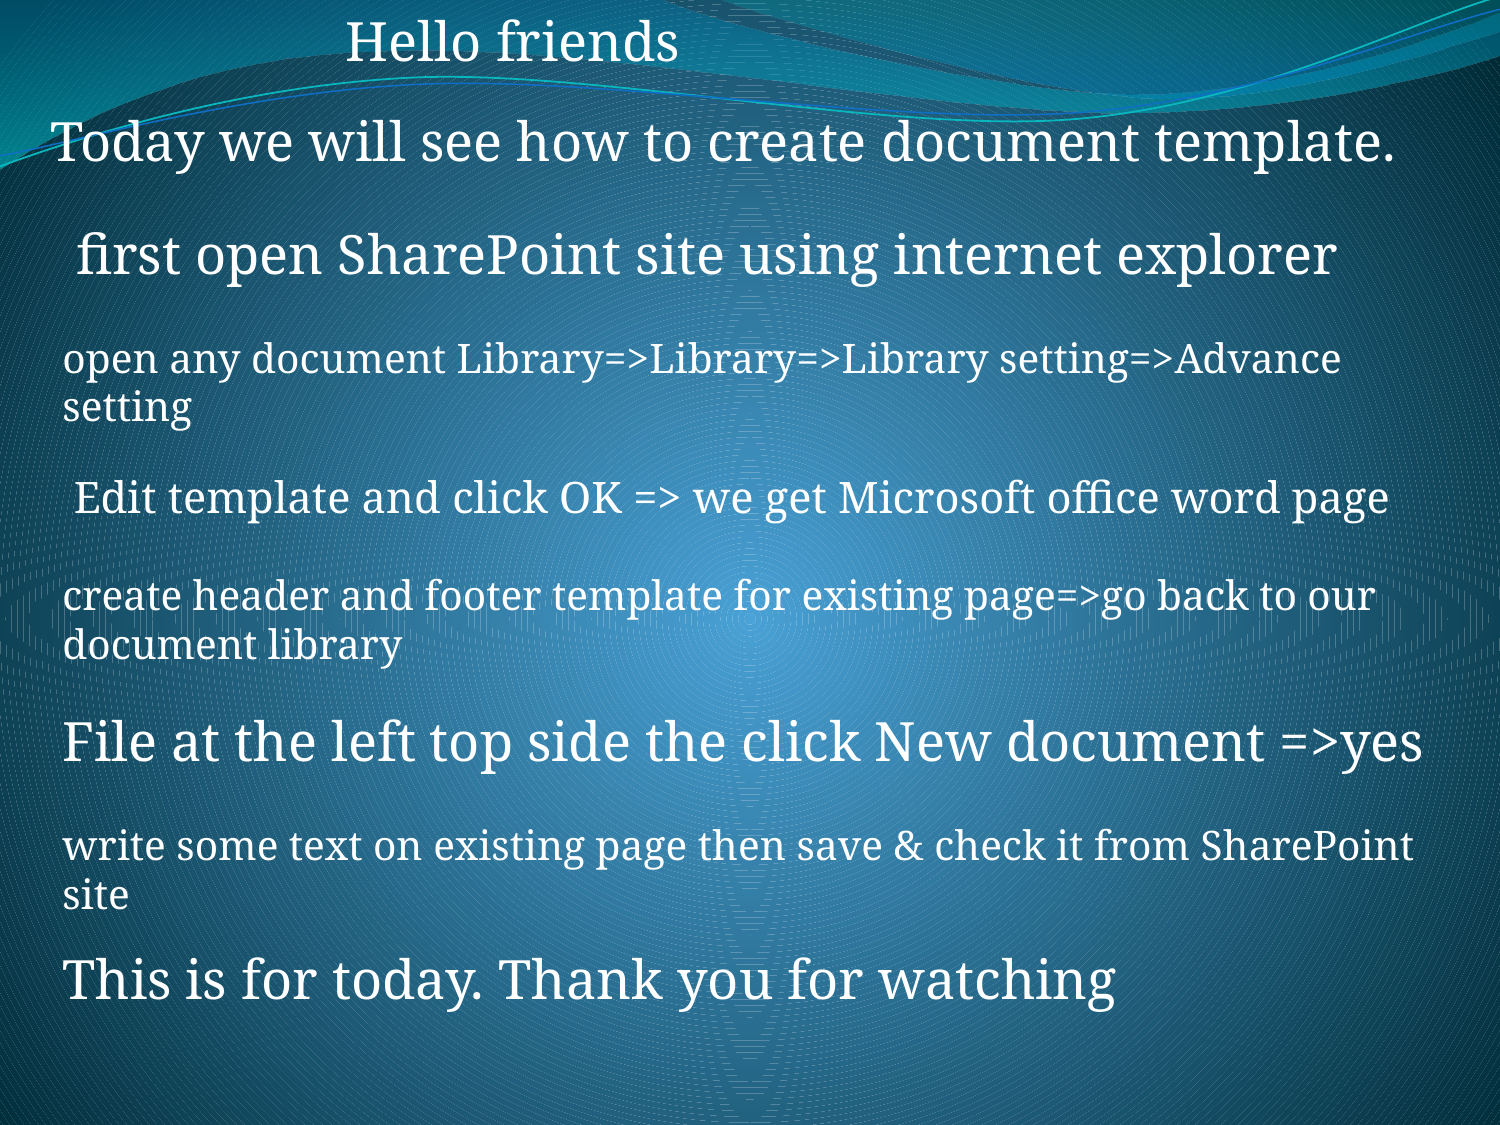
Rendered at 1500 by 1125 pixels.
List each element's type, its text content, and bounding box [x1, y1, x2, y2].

text_box write some text on existing page then save & check it from SharePoint site [62, 812, 1488, 925]
text_box open any document Library=>Library=>Library setting=>Advance setting [62, 324, 1488, 438]
text_box This is for today. Thank you for watching [62, 937, 1488, 1050]
subtitle Hello friends [37, 0, 1463, 113]
text_box create header and footer template for existing page=>go back to our document library [62, 562, 1488, 675]
text_box first open SharePoint site using internet explorer [62, 212, 1488, 324]
text_box Today we will see how to create document template. [49, 99, 1475, 200]
text_box File at the left top side the click New document =>yes [62, 699, 1488, 812]
text_box Edit template and click OK => we get Microsoft office word page [62, 462, 1488, 562]
